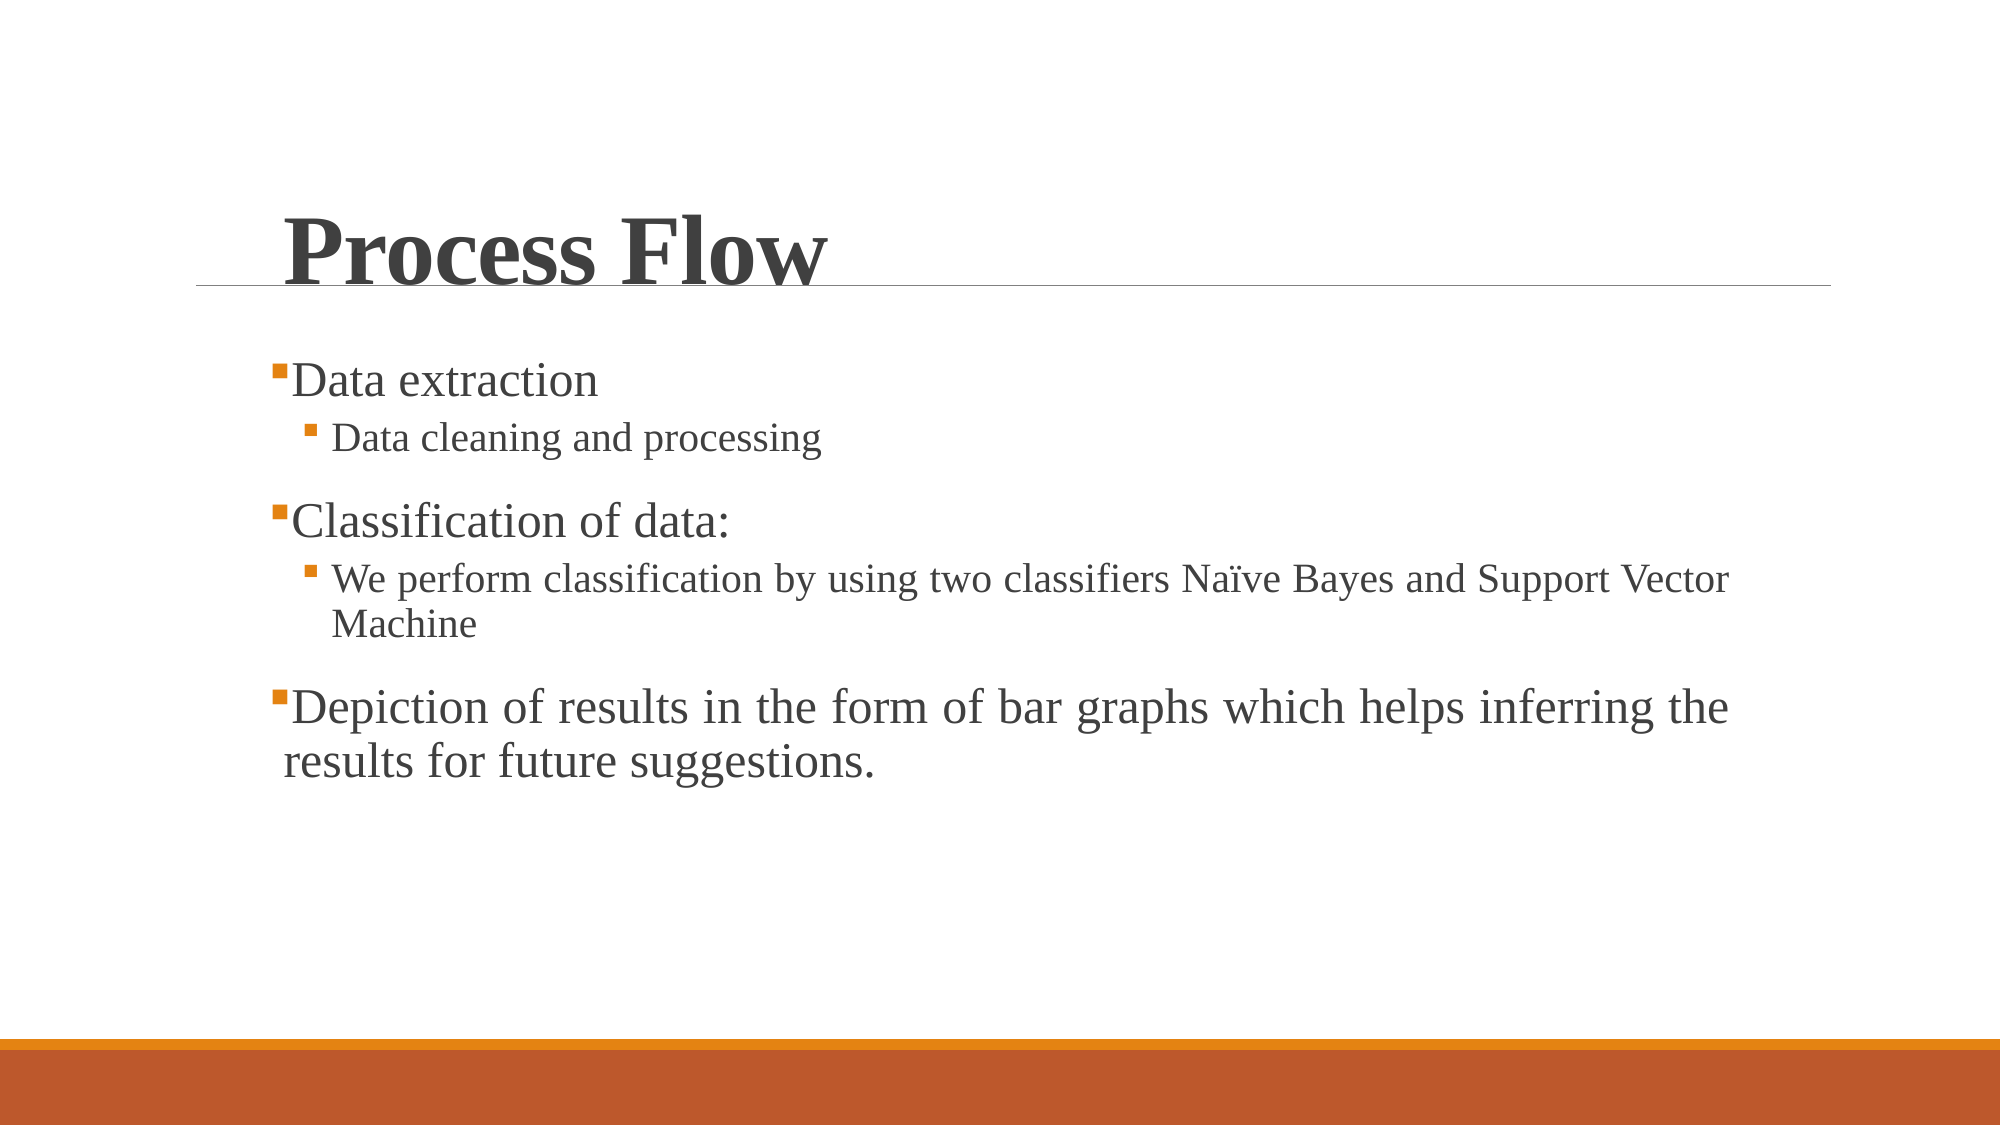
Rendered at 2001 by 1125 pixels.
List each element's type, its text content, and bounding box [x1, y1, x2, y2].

list Data extraction Data cleaning and processing Classification of data: We perform classification by using two classifiers Naïve Bayes and Support Vector Machine Depiction of results in the form of bar graphs which helps inferring the results for future suggestions. [268, 346, 1731, 875]
title Process Flow [269, 102, 1731, 313]
